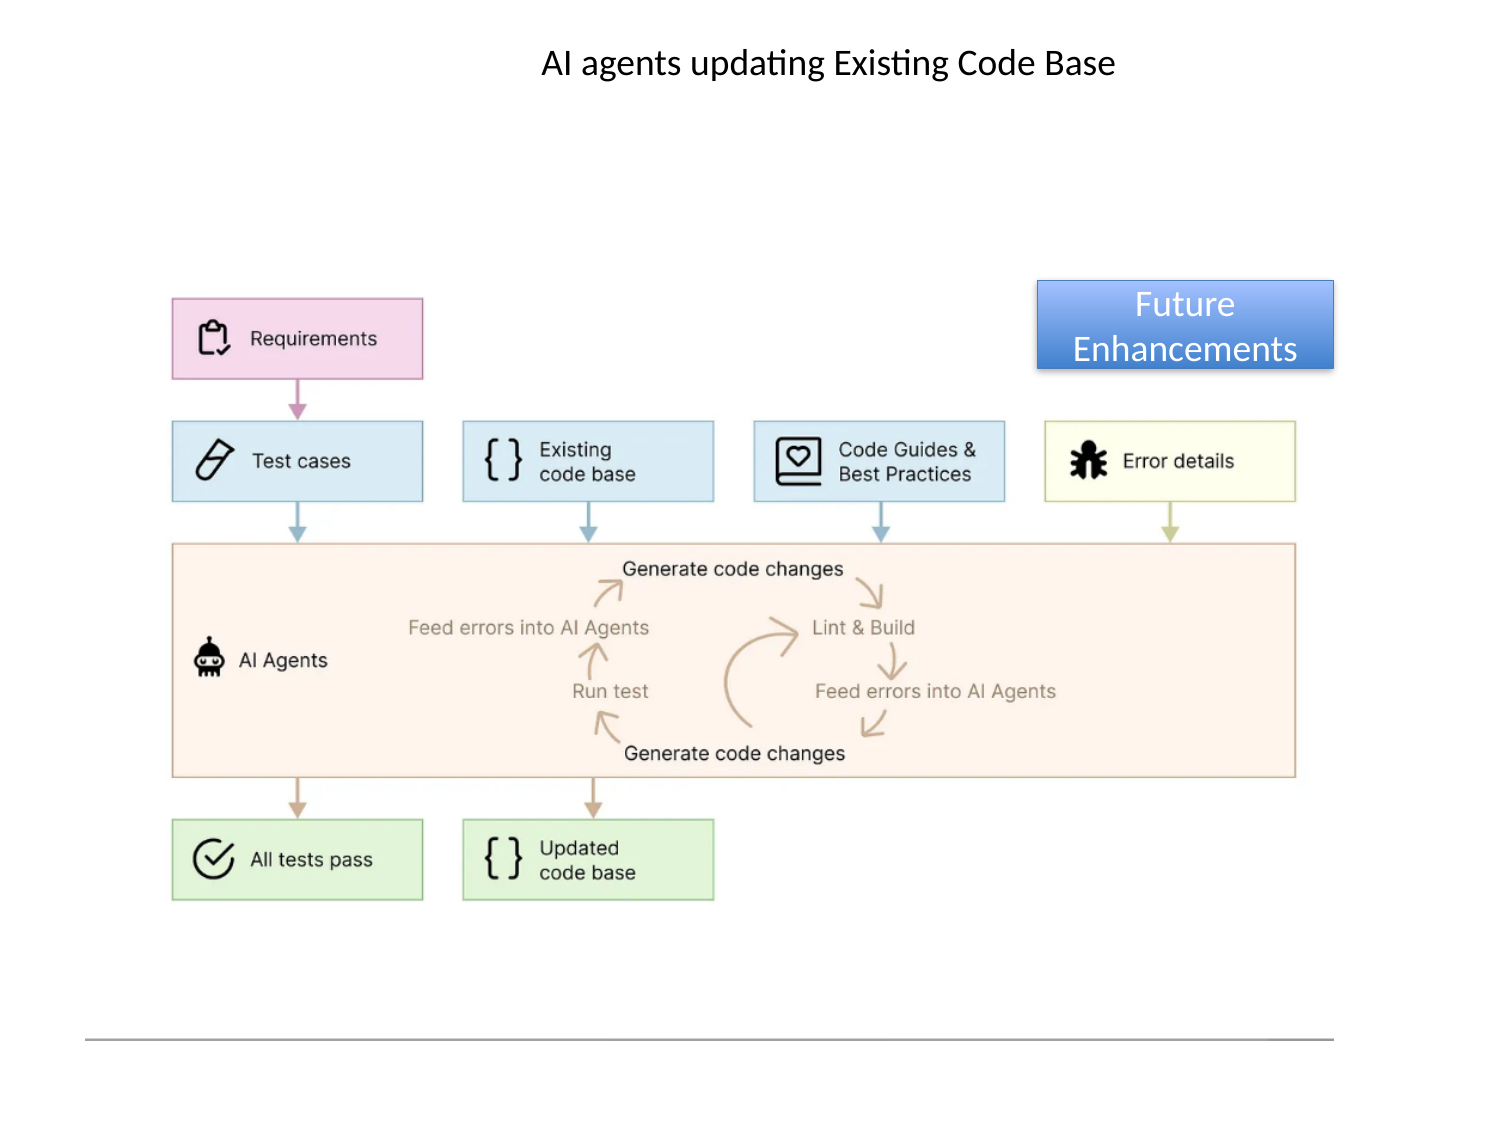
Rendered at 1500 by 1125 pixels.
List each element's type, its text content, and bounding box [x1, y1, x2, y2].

picture [85, 251, 1334, 1041]
text_box AI agents updating Existing Code Base [226, 30, 1320, 91]
